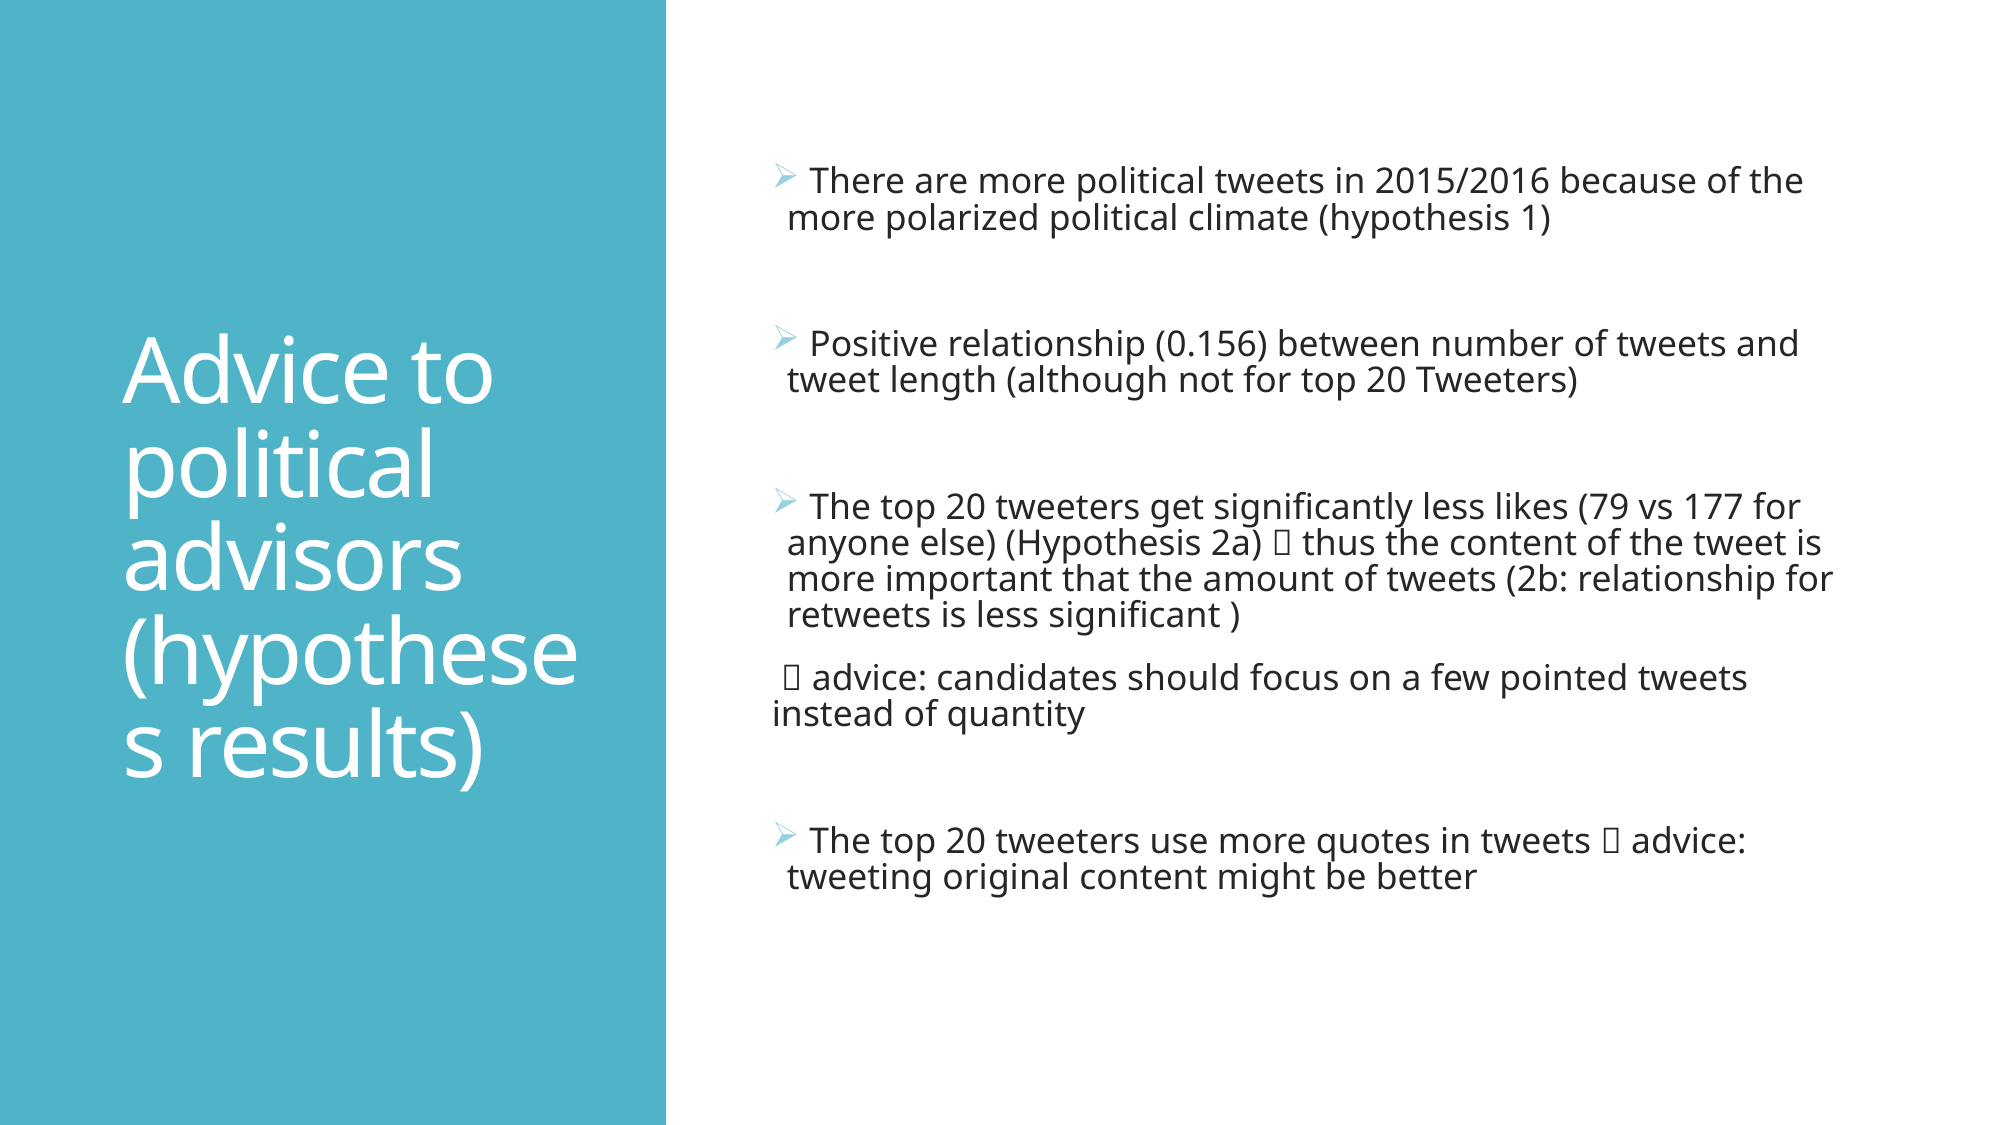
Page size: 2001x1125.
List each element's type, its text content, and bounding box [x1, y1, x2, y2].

title Advice to political advisors (hypotheses results) [107, 153, 598, 972]
list There are more political tweets in 2015/2016 because of the more polarized political climate (hypothesis 1) Positive relationship (0.156) between number of tweets and tweet length (although not for top 20 Tweeters) The top 20 tweeters get significantly less likes (79 vs 177 for anyone else) (Hypothesis 2a)  thus the content of the tweet is more important that the amount of tweets (2b: relationship for retweets is less significant )  advice: candidates should focus on a few pointed tweets instead of quantity The top 20 tweeters use more quotes in tweets  advice: tweeting original content might be better [756, 153, 1876, 972]
text_box [0, 0, 667, 1125]
